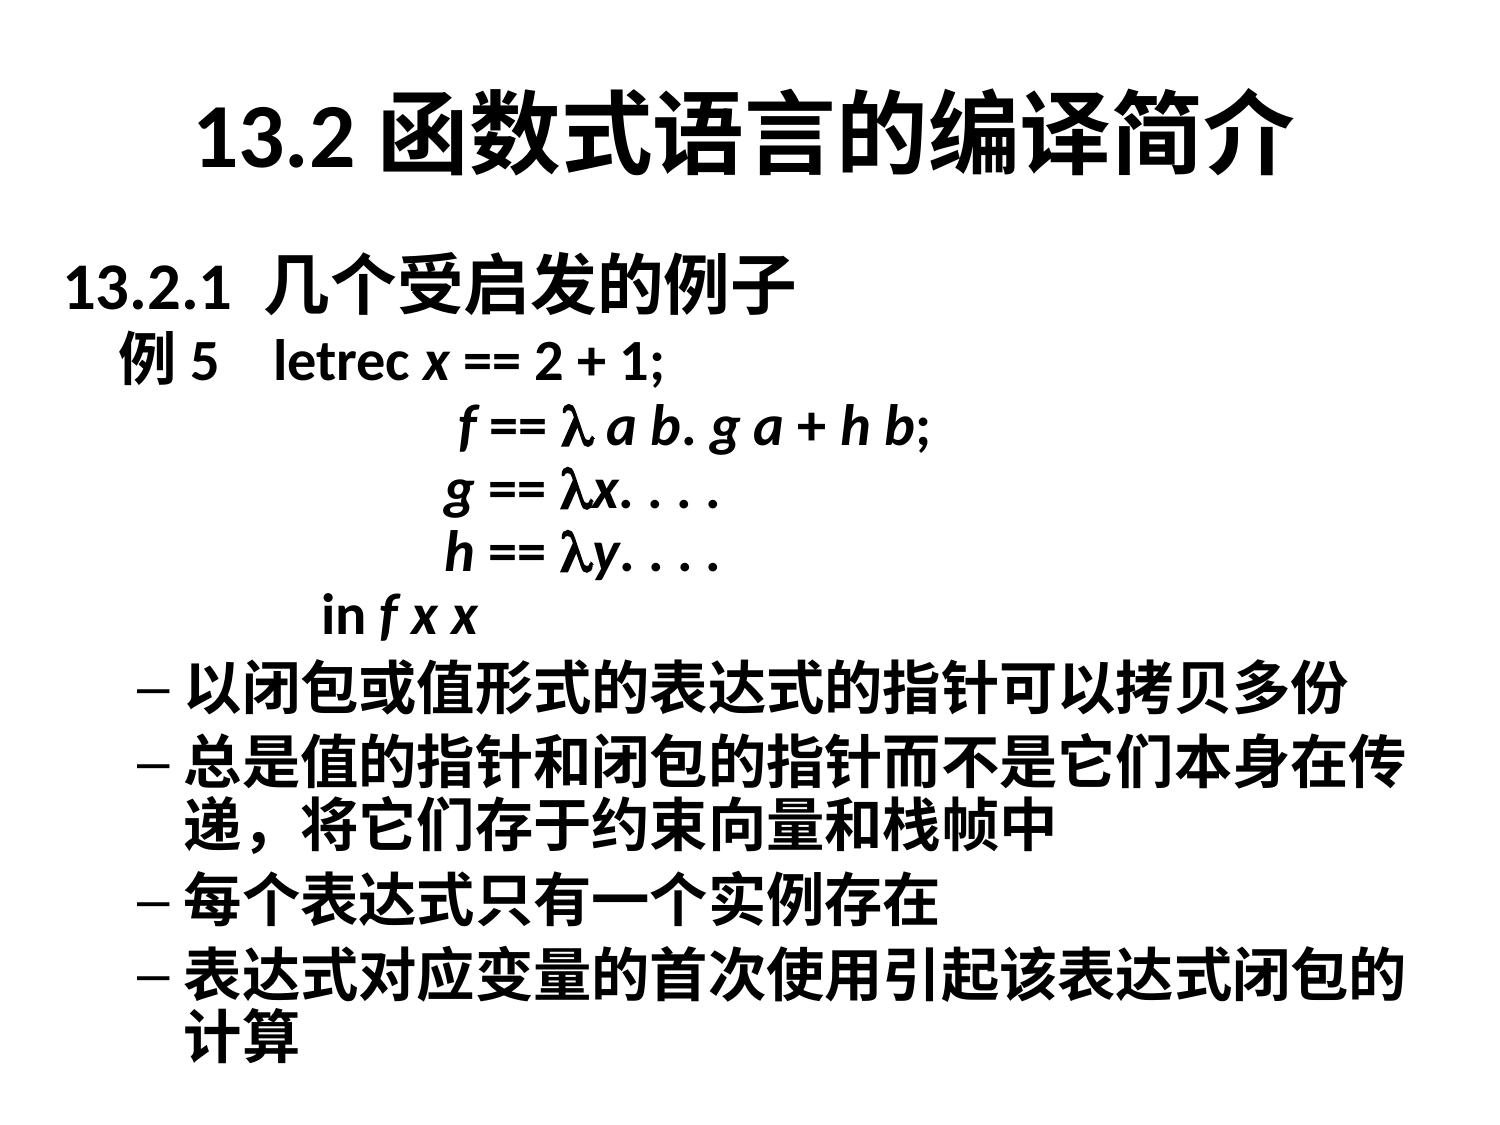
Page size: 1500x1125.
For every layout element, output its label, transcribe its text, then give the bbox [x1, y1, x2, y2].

title 13.2函数式语言的编译简介 [50, 37, 1438, 225]
list 13.2.1 几个受启发的例子 例5 letrec x == 2 + 1; f ==  a b. g a + h b; g == x. . . . h == y. . . . in f x x 以闭包或值形式的表达式的指针可以拷贝多份 总是值的指针和闭包的指针而不是它们本身在传递，将它们存于约束向量和栈帧中 每个表达式只有一个实例存在 表达式对应变量的首次使用引起该表达式闭包的计算 [47, 235, 1452, 1098]
